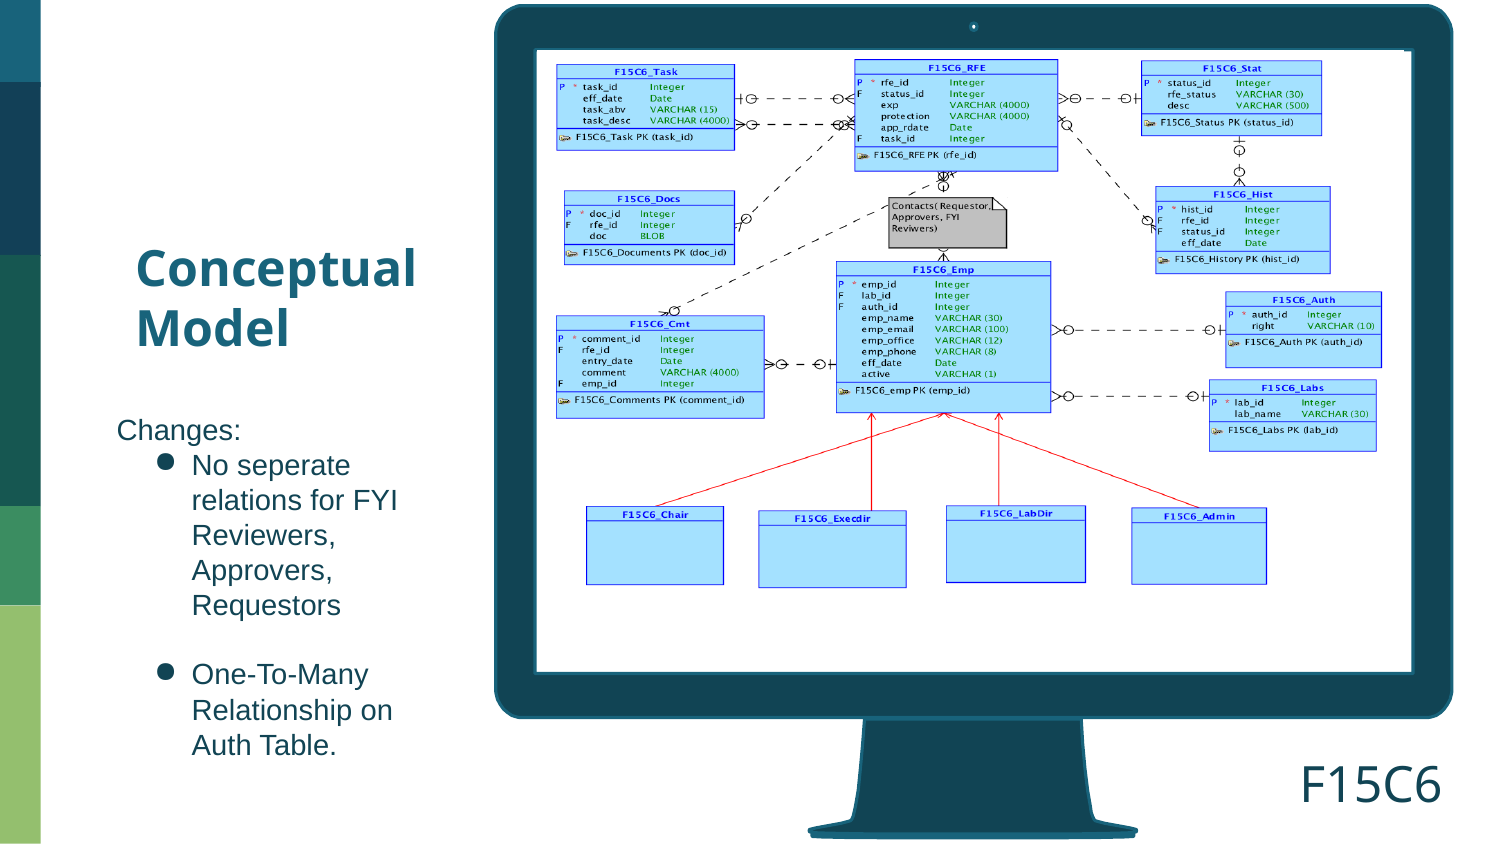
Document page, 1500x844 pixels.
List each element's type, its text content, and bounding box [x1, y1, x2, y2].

text_box [809, 719, 1137, 838]
text_box Changes: No seperate relations for FYI Reviewers, Approvers, Requestors One-To-Many Relationship on Auth Table. [101, 396, 422, 814]
list F15C6 [1275, 746, 1467, 828]
list Conceptual Model [120, 156, 532, 497]
text_box [495, 5, 1452, 718]
picture [537, 49, 1404, 671]
